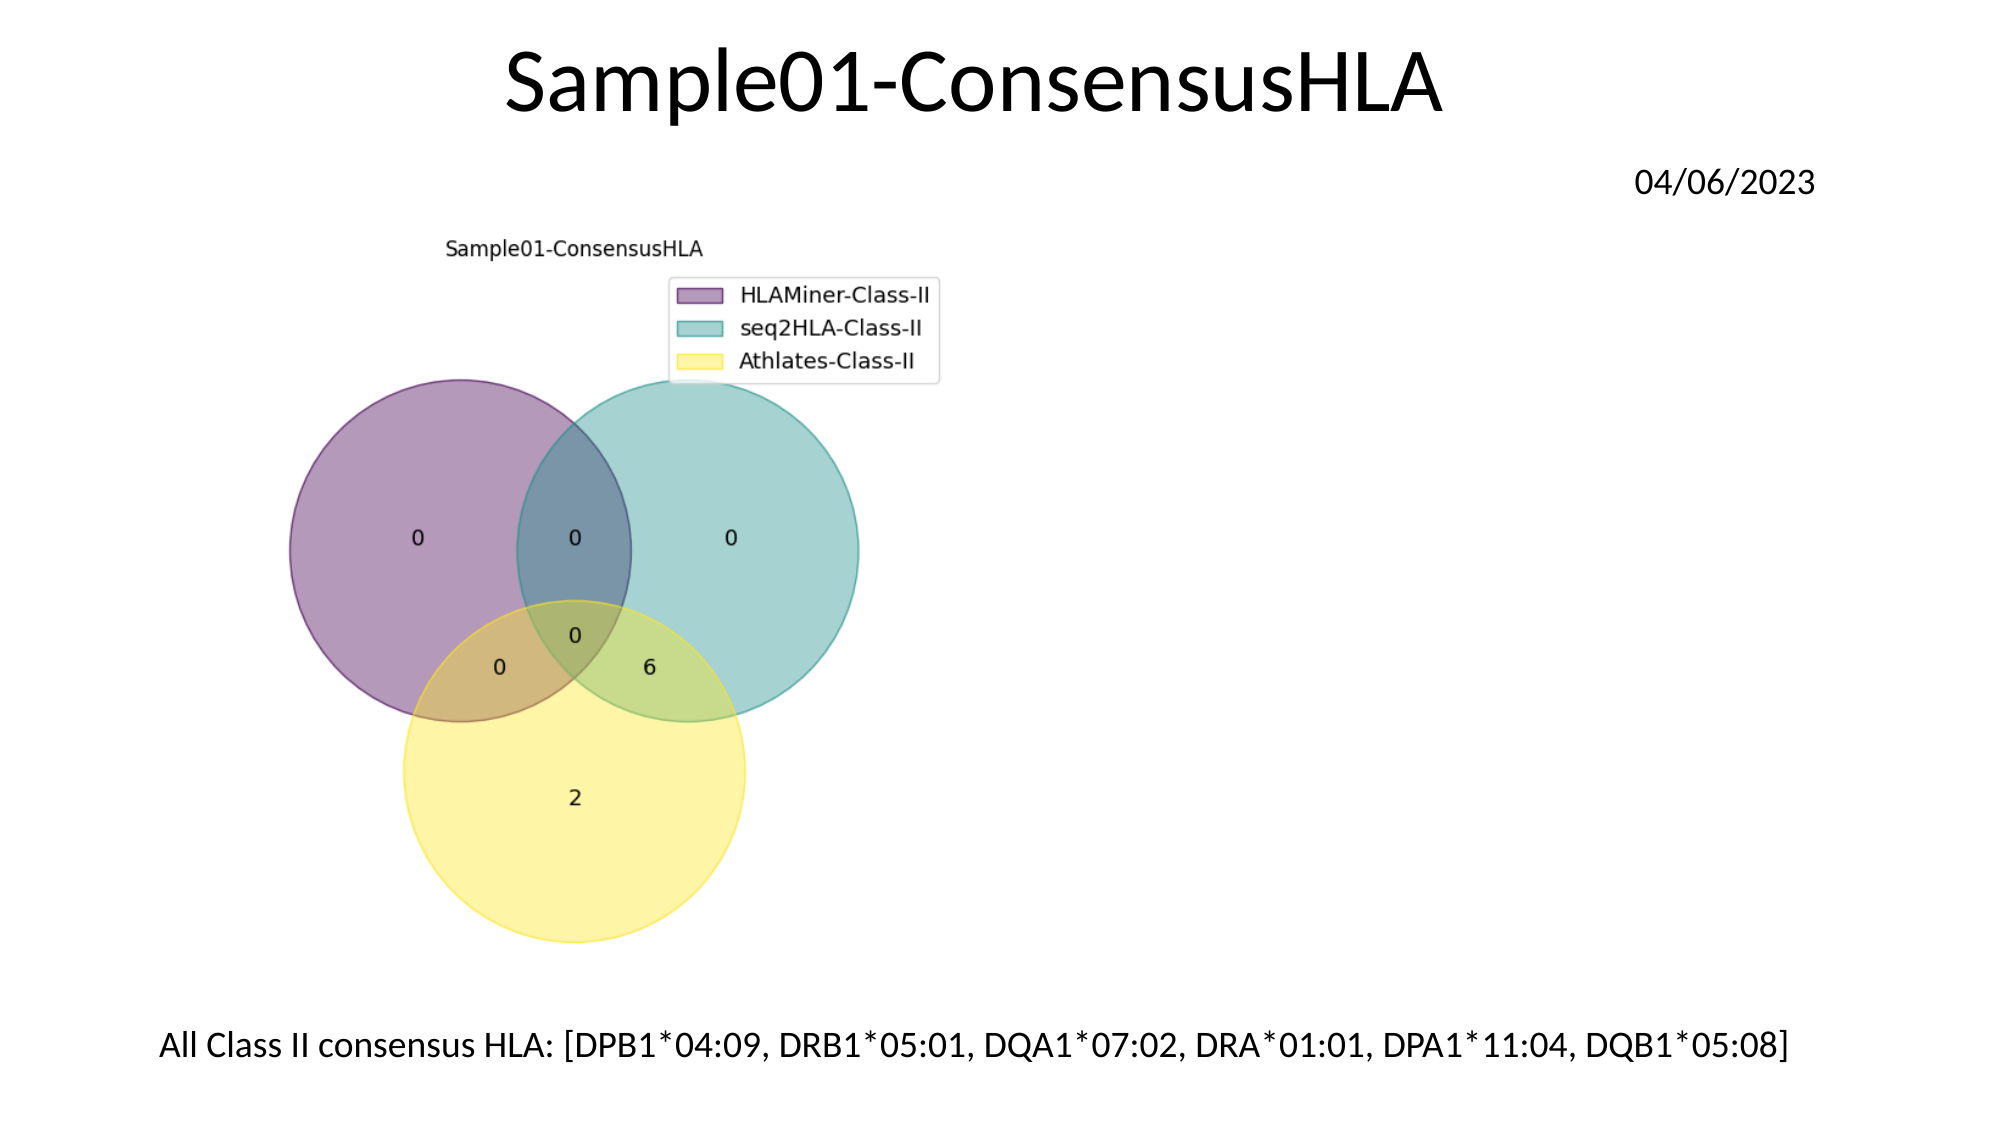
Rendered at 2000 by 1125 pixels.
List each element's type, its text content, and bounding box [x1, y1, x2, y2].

picture [74, 149, 1051, 1125]
text_box All Class II consensus HLA: [DPB1*04:09, DRB1*05:01, DQA1*07:02, DRA*01:01, DPA1*11:04, DQB1*05:08] [1054, 1012, 1806, 1073]
text_box 04/06/2023 [1619, 149, 1831, 210]
title Sample01-ConsensusHLA [150, 0, 1800, 150]
